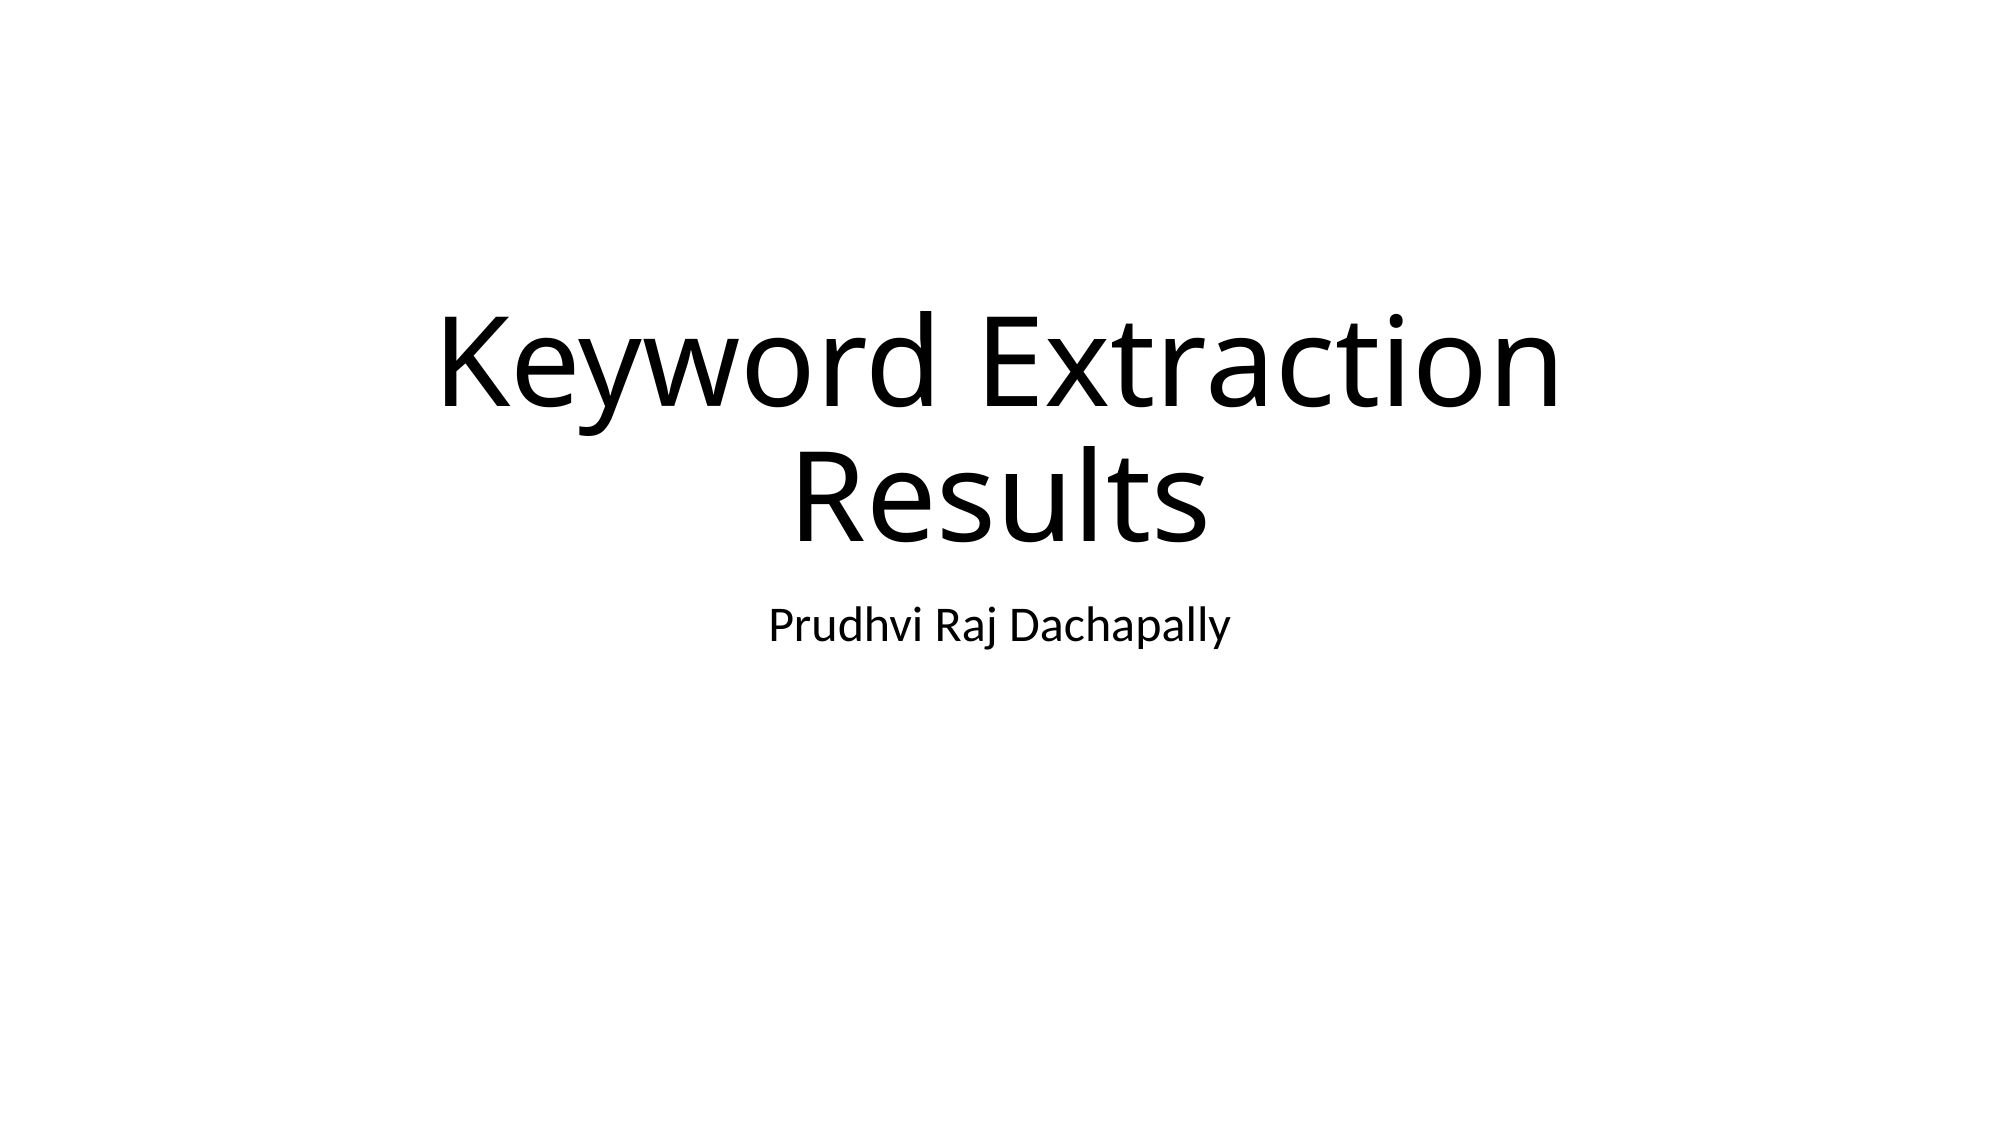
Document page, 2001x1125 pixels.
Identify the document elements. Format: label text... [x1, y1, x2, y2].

title Keyword Extraction Results [249, 184, 1750, 576]
subtitle Prudhvi Raj Dachapally [249, 590, 1750, 863]
